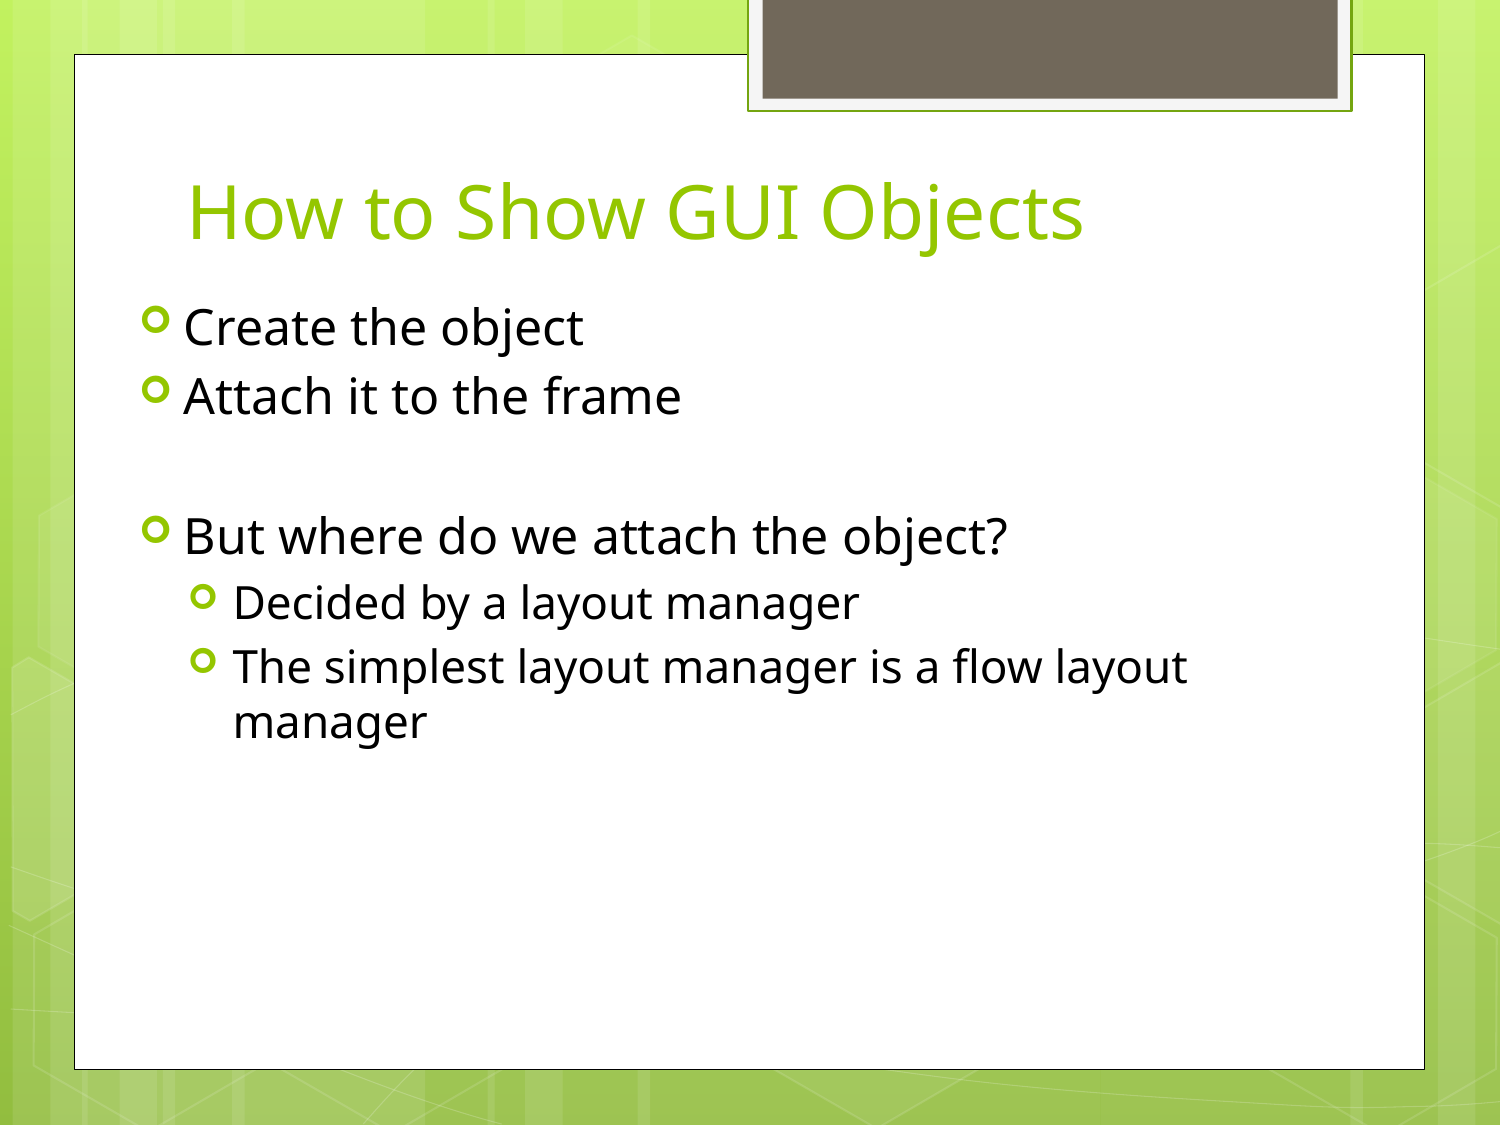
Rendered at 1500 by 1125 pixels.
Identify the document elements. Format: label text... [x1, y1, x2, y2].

title How to Show GUI Objects [171, 75, 1324, 263]
list Create the object Attach it to the frame But where do we attach the object? Decided by a layout manager The simplest layout manager is a flow layout manager [112, 287, 1388, 1063]
